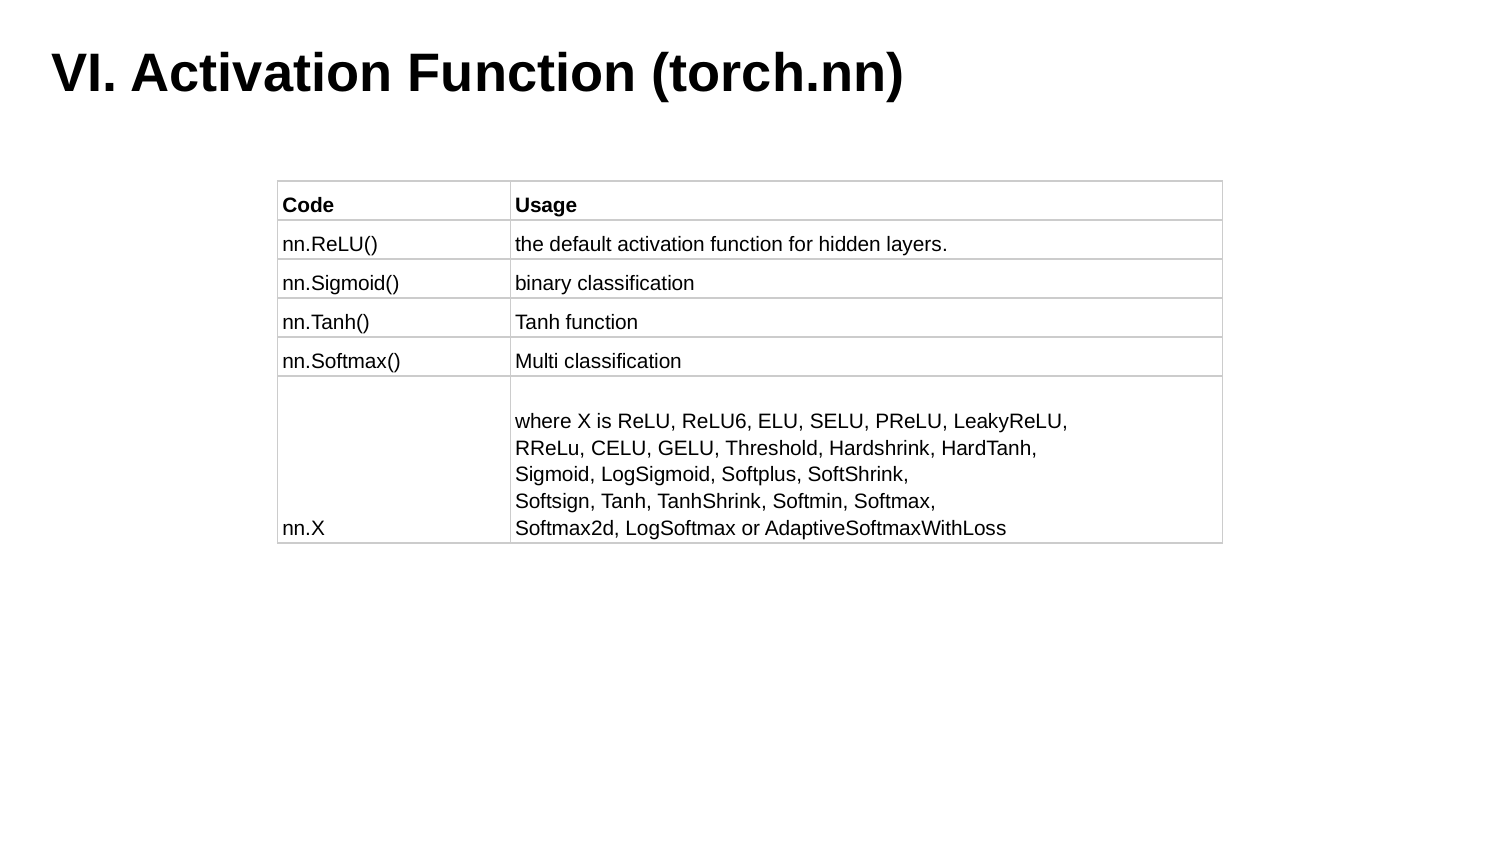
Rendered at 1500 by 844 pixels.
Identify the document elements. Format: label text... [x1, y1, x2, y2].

table_cell Multi classification [511, 338, 1222, 375]
table_cell nn.Sigmoid() [278, 260, 510, 297]
table_cell where X is ReLU, ReLU6, ELU, SELU, PReLU, LeakyReLU, RReLu, CELU, GELU, Threshold, Hardshrink, HardTanh, Sigmoid, LogSigmoid, Softplus, SoftShrink, Softsign, Tanh, TanhShrink, Softmin, Softmax, Softmax2d, LogSoftmax or AdaptiveSoftmaxWithLoss [511, 377, 1222, 542]
table_cell nn.Softmax() [278, 338, 510, 375]
text_box VI. Activation Function (torch.nn) [36, 22, 1459, 118]
table_cell the default activation function for hidden layers. [511, 221, 1222, 258]
table_cell Tanh function [511, 299, 1222, 336]
table_header Usage [511, 182, 1222, 219]
text_box [1091, 494, 1500, 561]
table_header Code [278, 182, 510, 219]
table_cell nn.Tanh() [278, 299, 510, 336]
table_cell nn.ReLU() [278, 221, 510, 258]
table_cell nn.X [278, 377, 510, 542]
table_cell binary classification [511, 260, 1222, 297]
